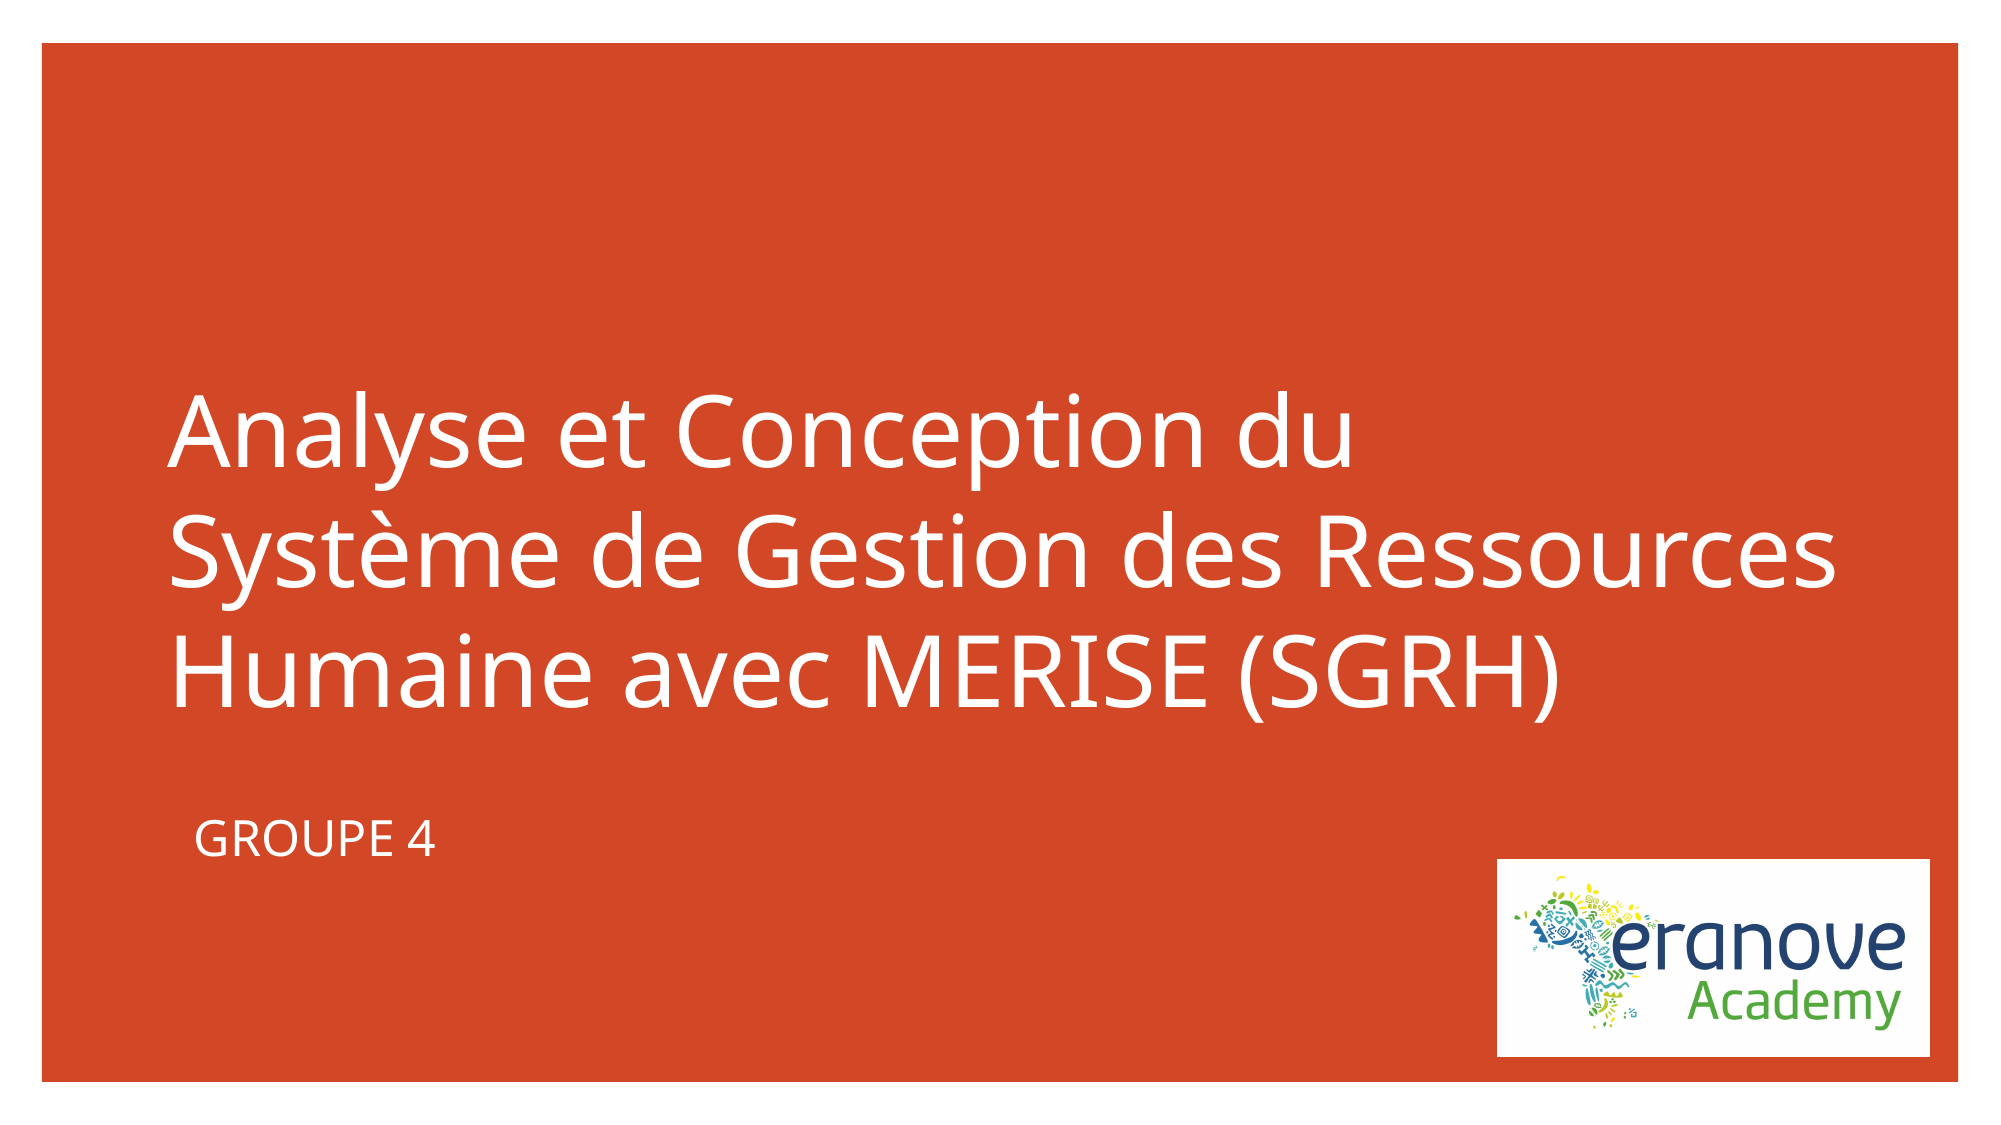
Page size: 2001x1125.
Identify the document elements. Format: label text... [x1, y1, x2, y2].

picture [1497, 859, 1930, 1057]
text_box GROUPE 4 [179, 798, 652, 874]
title Analyse et Conception du Système de Gestion des Ressources Humaine avec MERISE (SGRH) [152, 351, 1878, 744]
